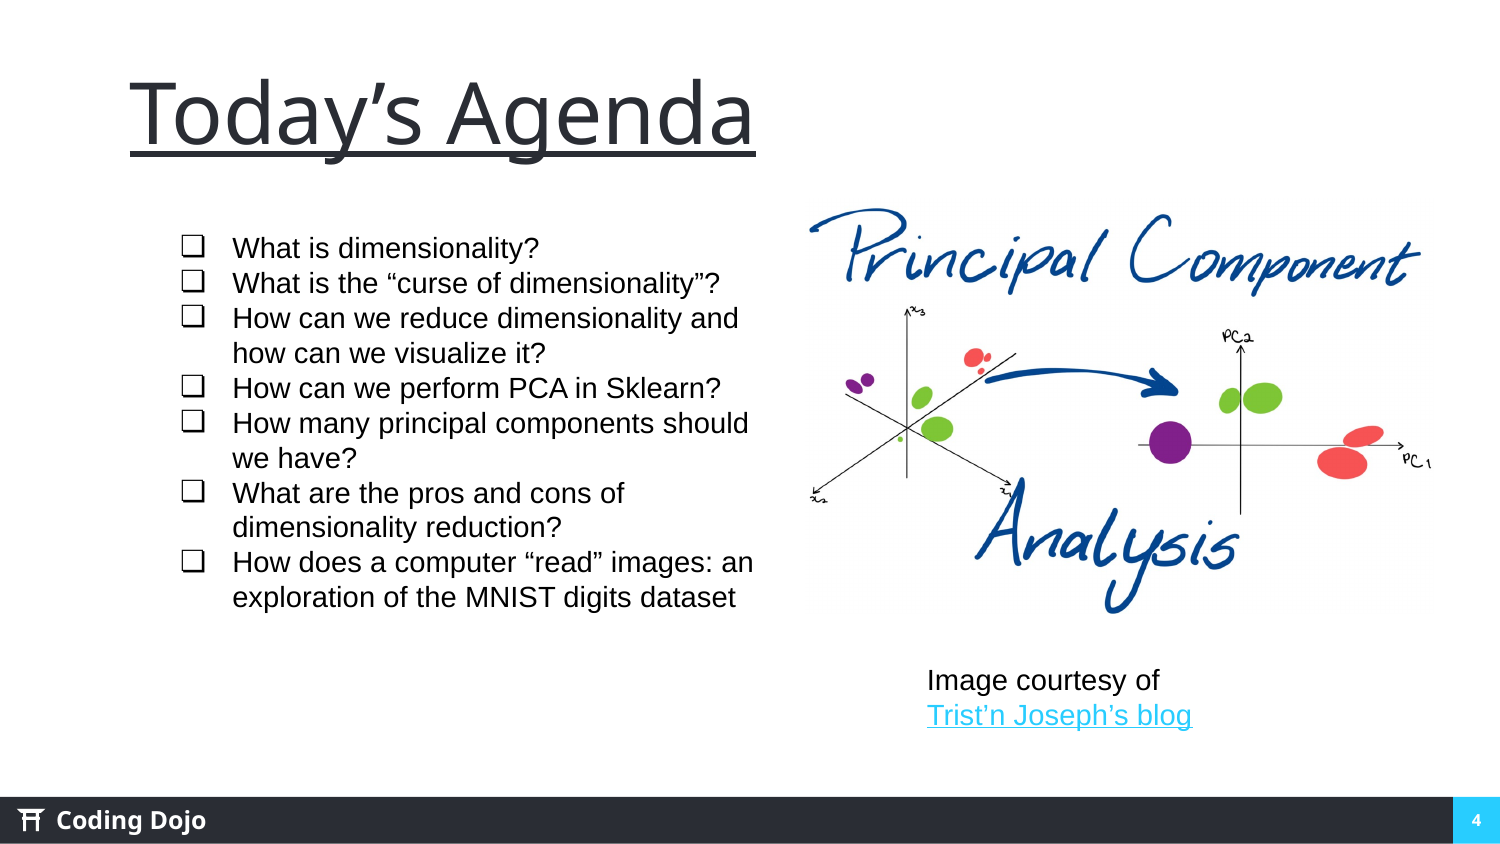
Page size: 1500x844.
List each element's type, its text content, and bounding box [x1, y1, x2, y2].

picture [15, 804, 47, 836]
text_box Image courtesy of Trist’n Joseph’s blog [911, 645, 1404, 746]
title Today’s Agenda [0, 69, 1142, 164]
text_box What is dimensionality? What is the “curse of dimensionality”? How can we reduce dimensionality and how can we visualize it? How can we perform PCA in Sklearn? How many principal components should we have? What are the pros and cons of dimensionality reduction? How does a computer “read” images: an exploration of the MNIST digits dataset [142, 214, 790, 734]
picture [805, 198, 1434, 615]
